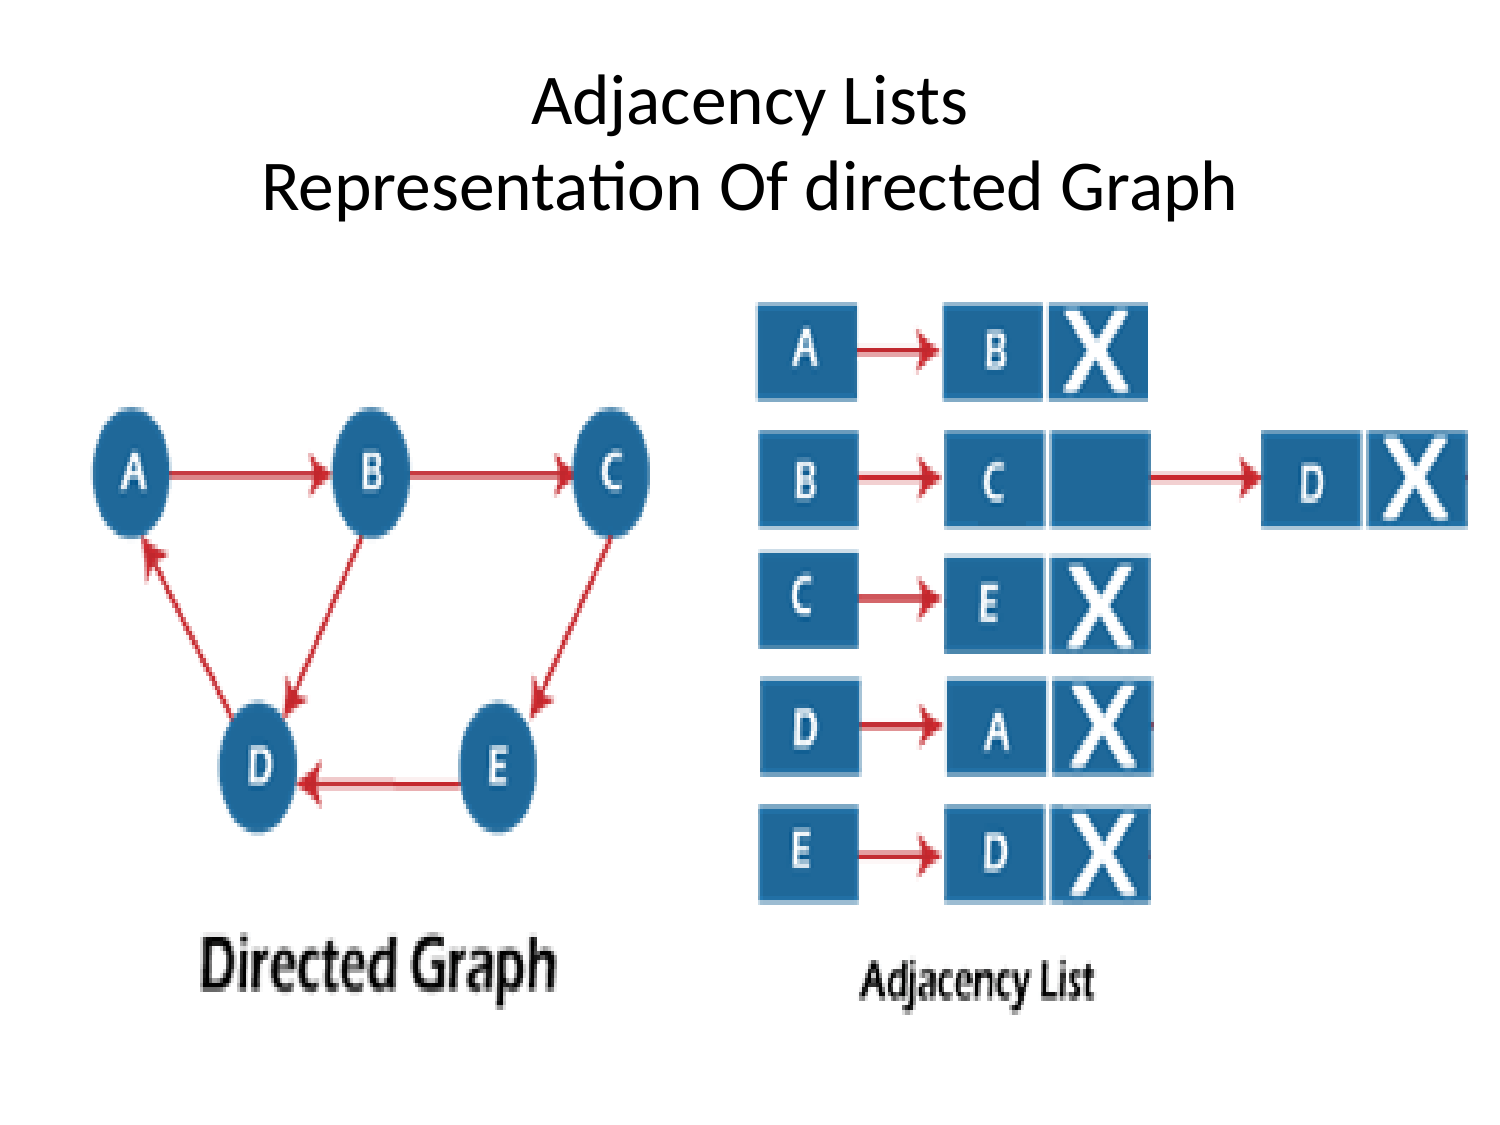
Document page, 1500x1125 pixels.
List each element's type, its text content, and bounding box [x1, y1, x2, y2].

title Adjacency Lists Representation Of directed Graph [75, 45, 1425, 233]
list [17, 243, 1471, 1047]
